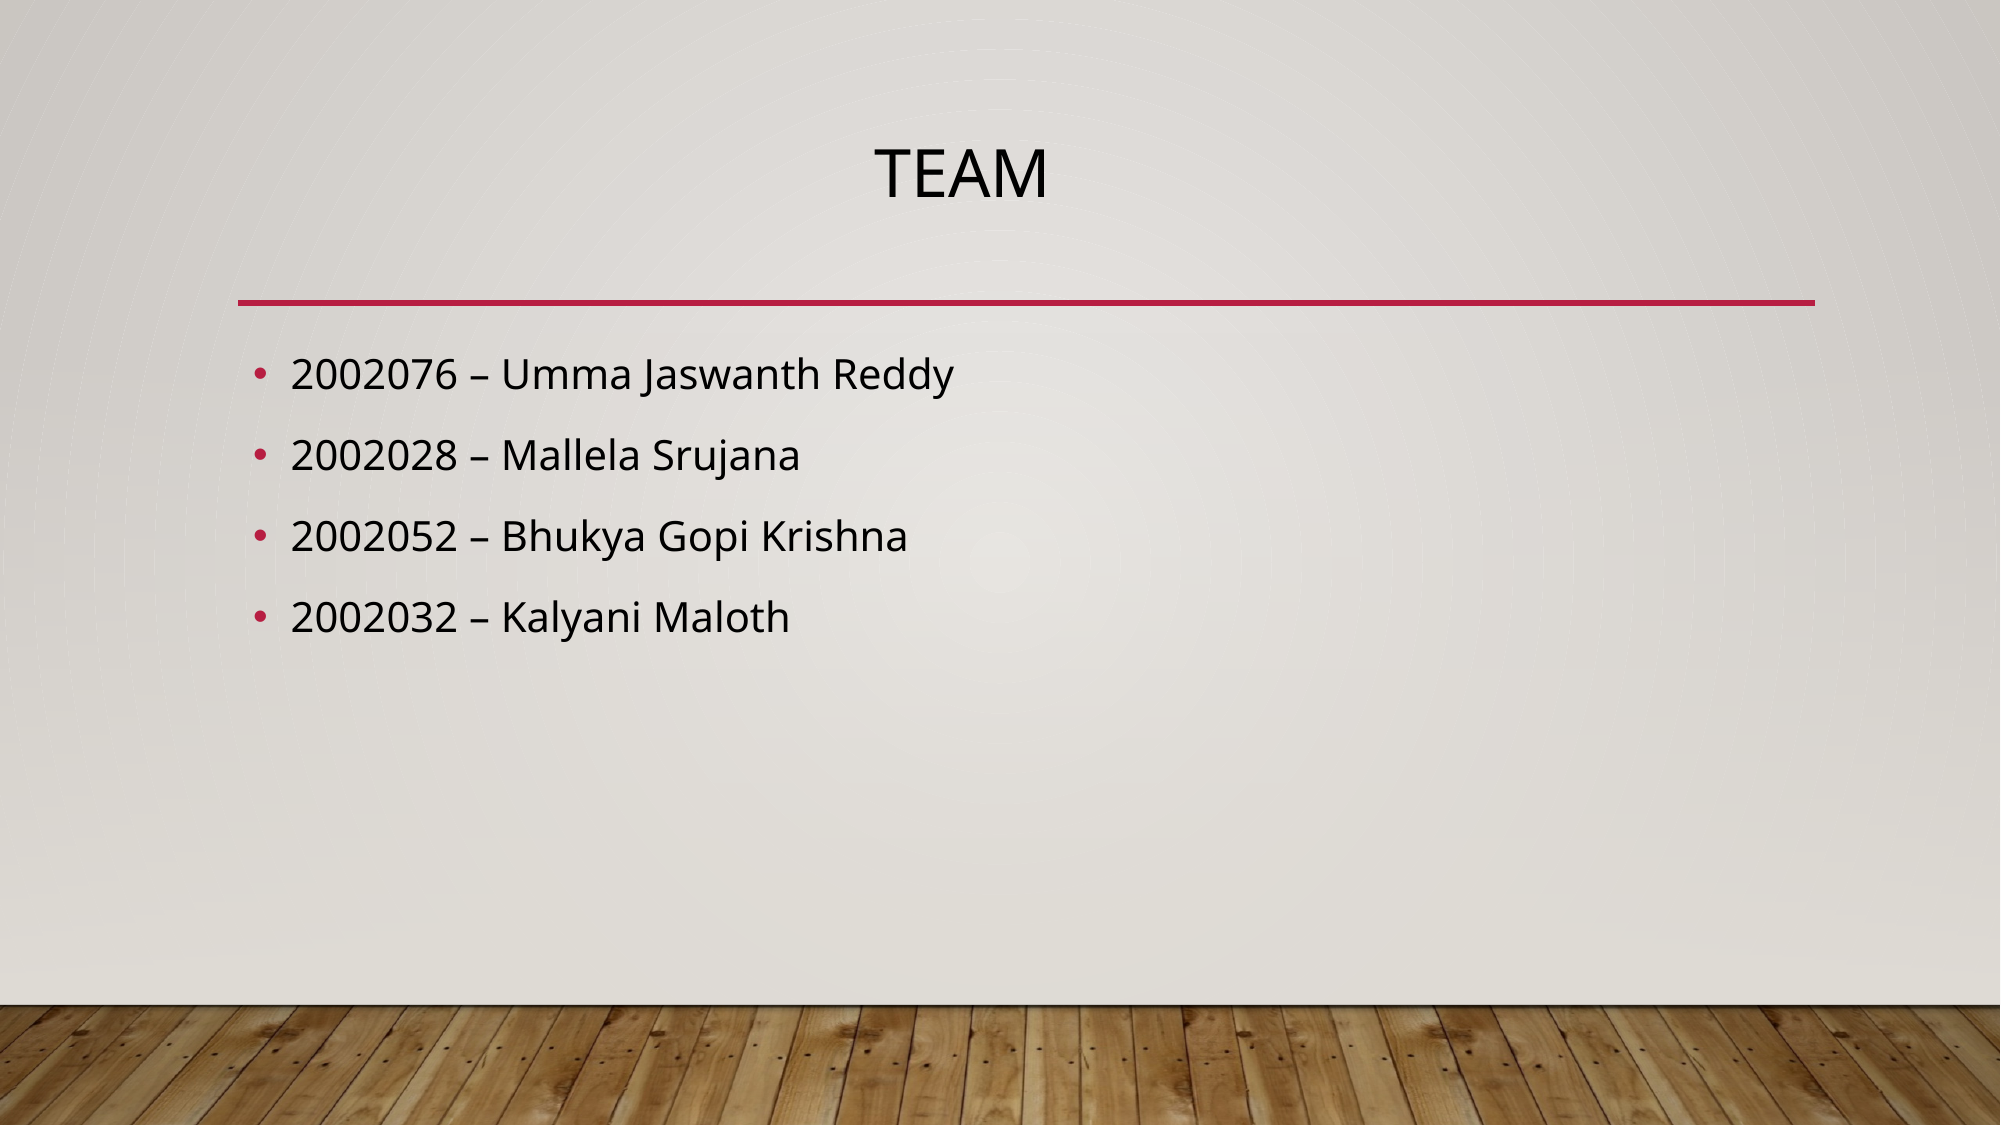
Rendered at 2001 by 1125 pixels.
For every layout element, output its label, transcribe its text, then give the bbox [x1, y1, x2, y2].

list 2002076 – Umma Jaswanth Reddy 2002028 – Mallela Srujana 2002052 – Bhukya Gopi Krishna 2002032 – Kalyani Maloth [238, 330, 1814, 897]
title TEAM [238, 131, 1814, 305]
picture [0, 1005, 2000, 1125]
